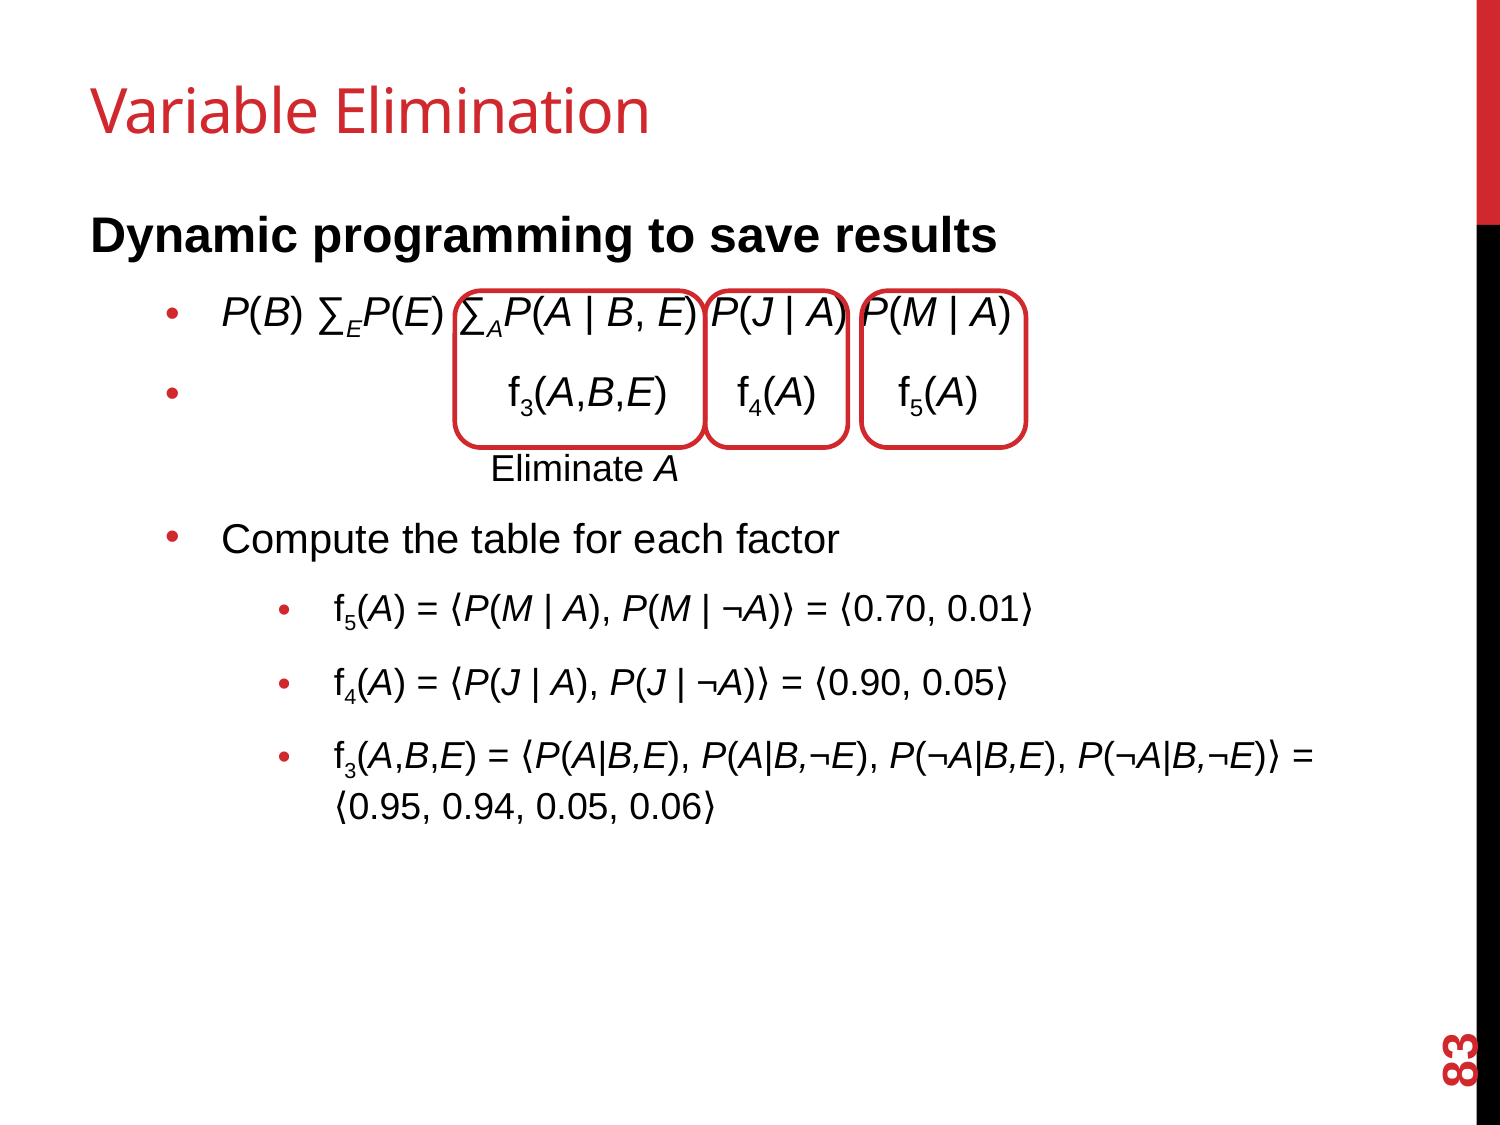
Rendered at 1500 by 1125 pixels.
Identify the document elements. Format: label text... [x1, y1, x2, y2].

title Variable Elimination [75, 25, 1401, 154]
text_box [861, 290, 1026, 448]
text_box [705, 290, 848, 448]
text_box [454, 290, 705, 448]
slide_number 83 [1427, 887, 1488, 1104]
list Dynamic programming to save results P(B) ∑EP(E) ∑AP(A | B, E) P(J | A) P(M | A) f3(A,B,E) f4(A) f5(A) Eliminate A Compute the table for each factor f5(A) = ⟨P(M | A), P(M | ¬A)⟩ = ⟨0.70, 0.01⟩ f4(A) = ⟨P(J | A), P(J | ¬A)⟩ = ⟨0.90, 0.05⟩ f3(A,B,E) = ⟨P(A|B,E), P(A|B,¬E), P(¬A|B,E), P(¬A|B,¬E)⟩ = ⟨0.95, 0.94, 0.05, 0.06⟩ [75, 195, 1401, 1104]
